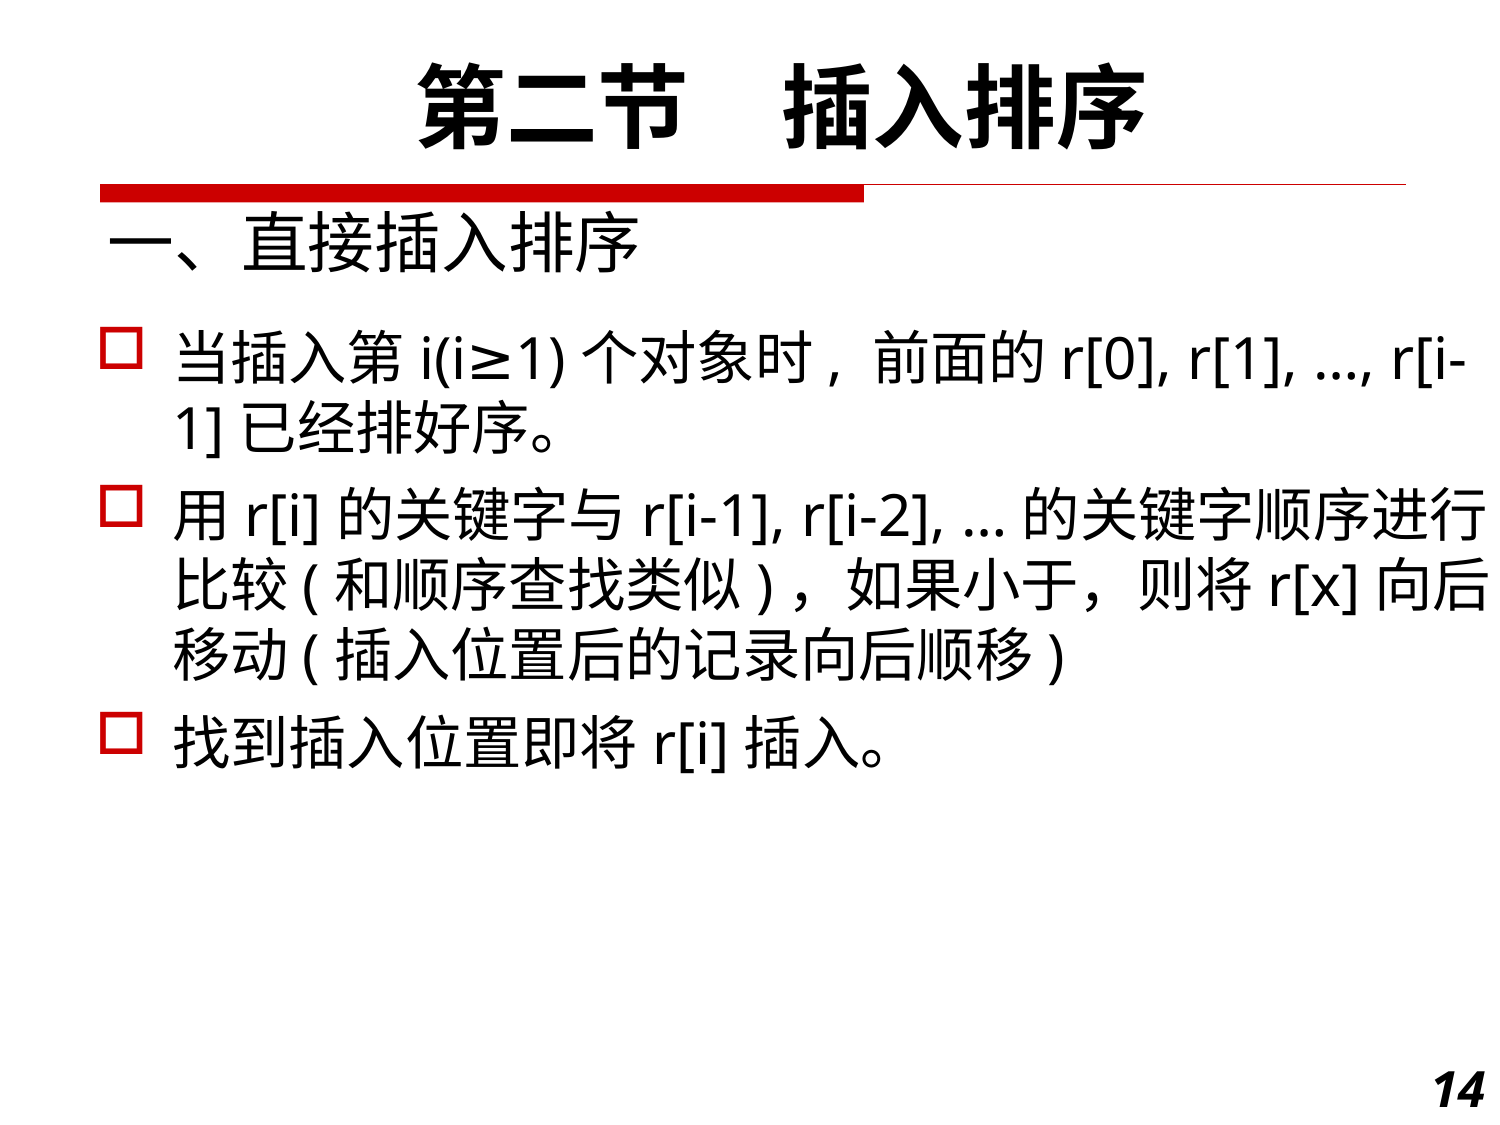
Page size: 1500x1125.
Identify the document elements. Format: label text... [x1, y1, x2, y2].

text_box 第二节 插入排序 [87, 42, 1475, 168]
text_box 14 [1400, 1049, 1500, 1125]
title 一、直接插入排序 [92, 175, 1031, 289]
list 当插入第i(i≥1)个对象时, 前面的r[0], r[1], …, r[i-1]已经排好序。 用r[i]的关键字与r[i-1], r[i-2], …的关键字顺序进行比较(和顺序查找类似)，如果小于，则将r[x]向后移动(插入位置后的记录向后顺移) 找到插入位置即将r[i]插入。 [80, 313, 1500, 811]
